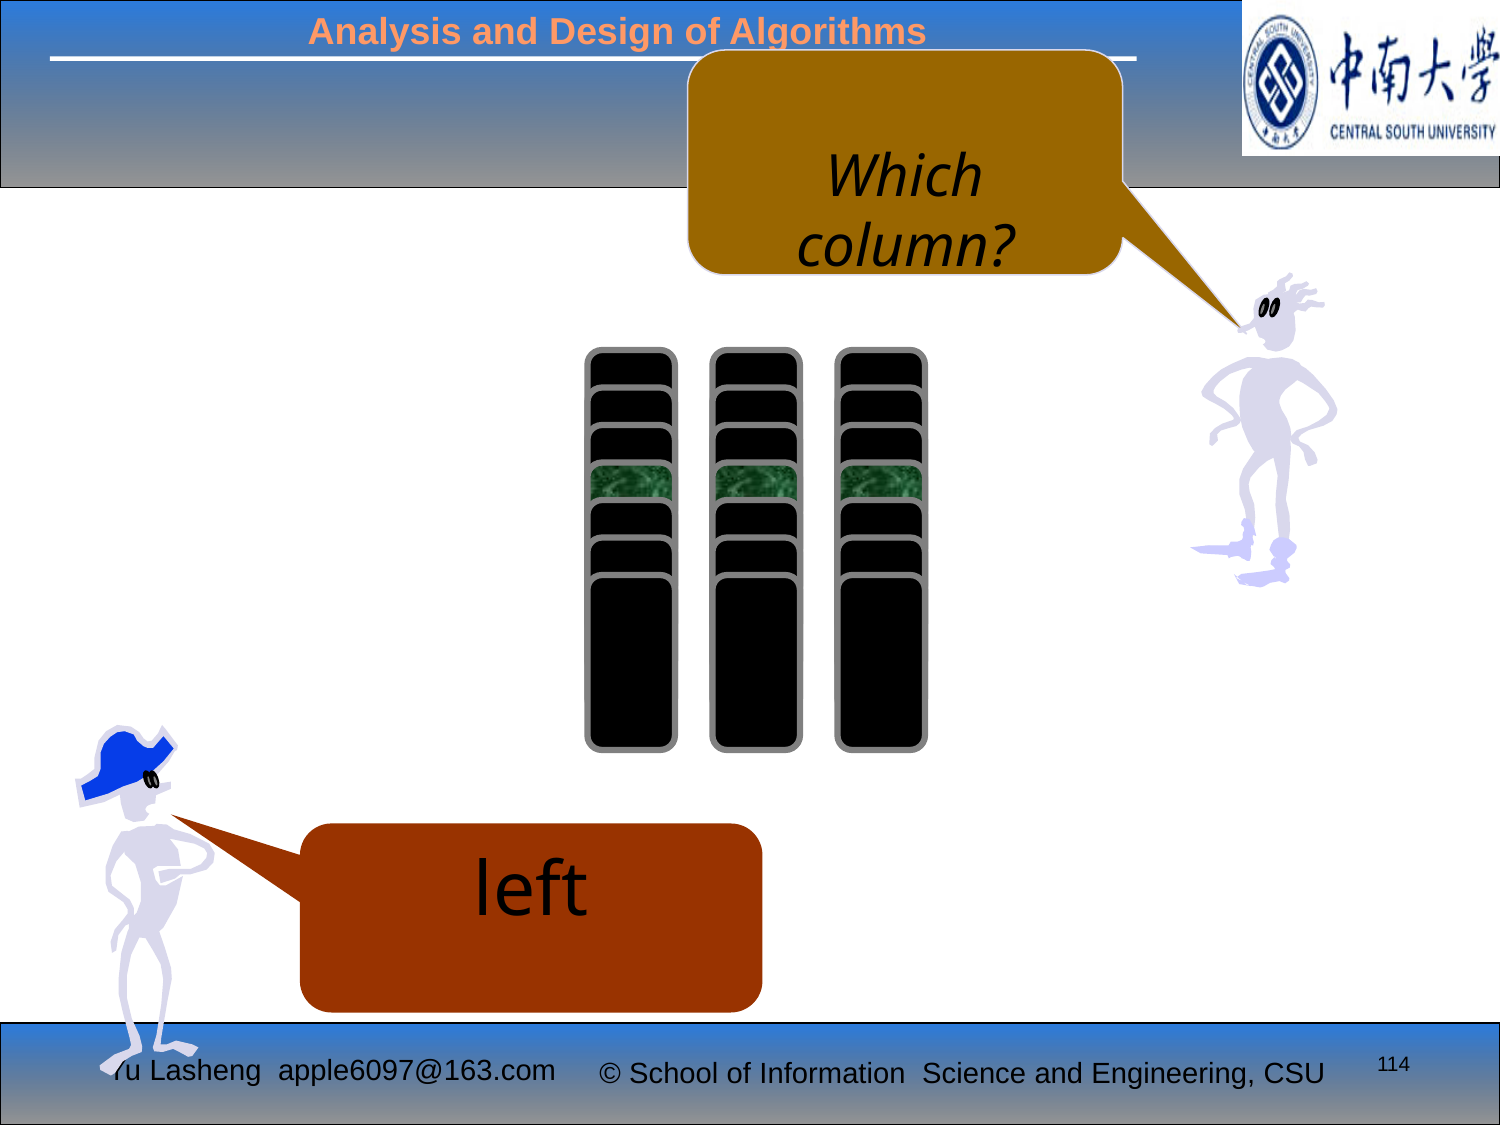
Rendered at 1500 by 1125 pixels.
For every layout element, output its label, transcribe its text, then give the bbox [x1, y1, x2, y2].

text_box [587, 575, 675, 751]
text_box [1189, 272, 1338, 588]
text_box [837, 350, 925, 398]
text_box [712, 425, 800, 473]
text_box left [220, 823, 763, 1013]
text_box [587, 537, 675, 585]
text_box [587, 500, 675, 548]
text_box [837, 500, 925, 548]
text_box [587, 350, 675, 398]
text_box [587, 425, 675, 473]
text_box [712, 575, 800, 751]
text_box [837, 425, 925, 473]
text_box Which column? [687, 49, 1195, 286]
text_box [837, 537, 925, 585]
picture [1242, 0, 1500, 156]
text_box [587, 387, 675, 435]
text_box [587, 462, 675, 510]
text_box [837, 575, 925, 751]
text_box [712, 387, 800, 435]
text_box [712, 350, 800, 398]
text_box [74, 724, 215, 1076]
text_box [712, 500, 800, 548]
text_box [837, 462, 925, 510]
text_box [837, 387, 925, 435]
slide_number 114 [1293, 1042, 1426, 1118]
text_box [712, 537, 800, 585]
text_box [712, 462, 800, 510]
